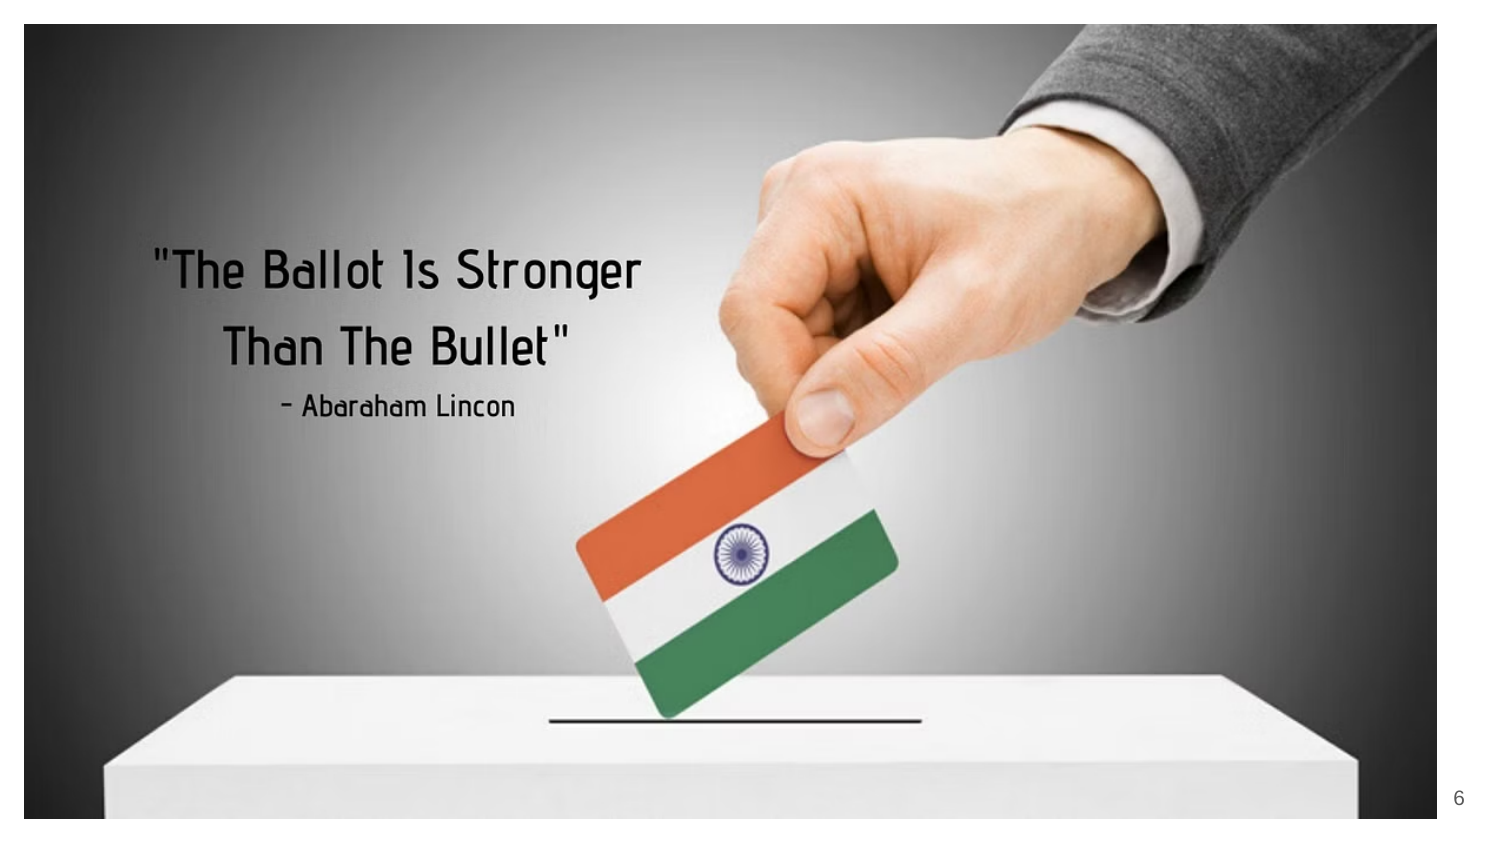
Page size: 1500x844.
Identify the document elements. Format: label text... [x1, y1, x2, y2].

picture [24, 24, 1437, 819]
slide_number 6 [1389, 764, 1480, 830]
